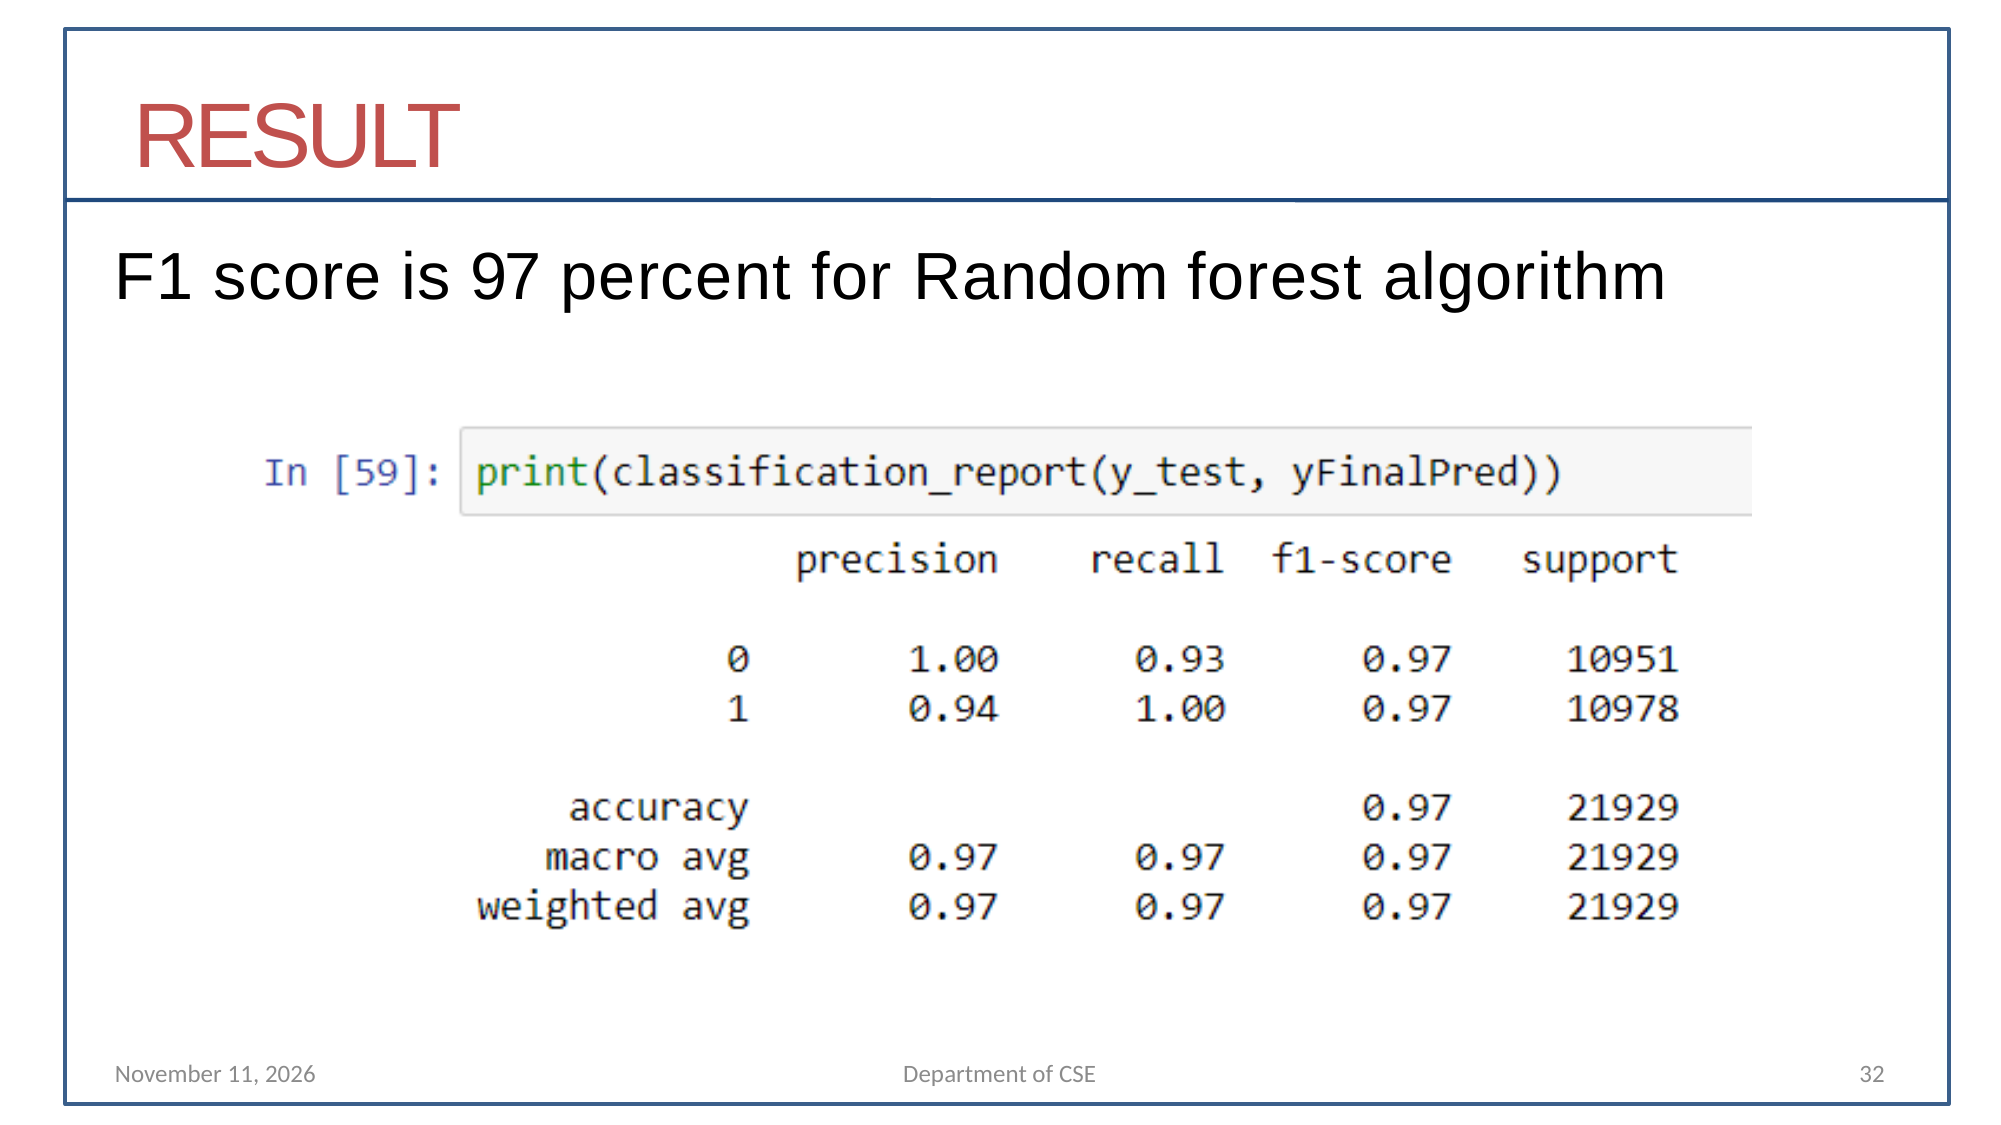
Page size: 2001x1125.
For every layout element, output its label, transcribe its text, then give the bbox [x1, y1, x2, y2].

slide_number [99, 1042, 567, 1103]
list F1 score is 97 percent for Random forest algorithm [99, 224, 2000, 1005]
footer Department of CSE [683, 1042, 1317, 1103]
title RESULT [65, 37, 532, 225]
picture [248, 413, 1752, 1006]
slide_number 32 [1433, 1042, 1900, 1103]
